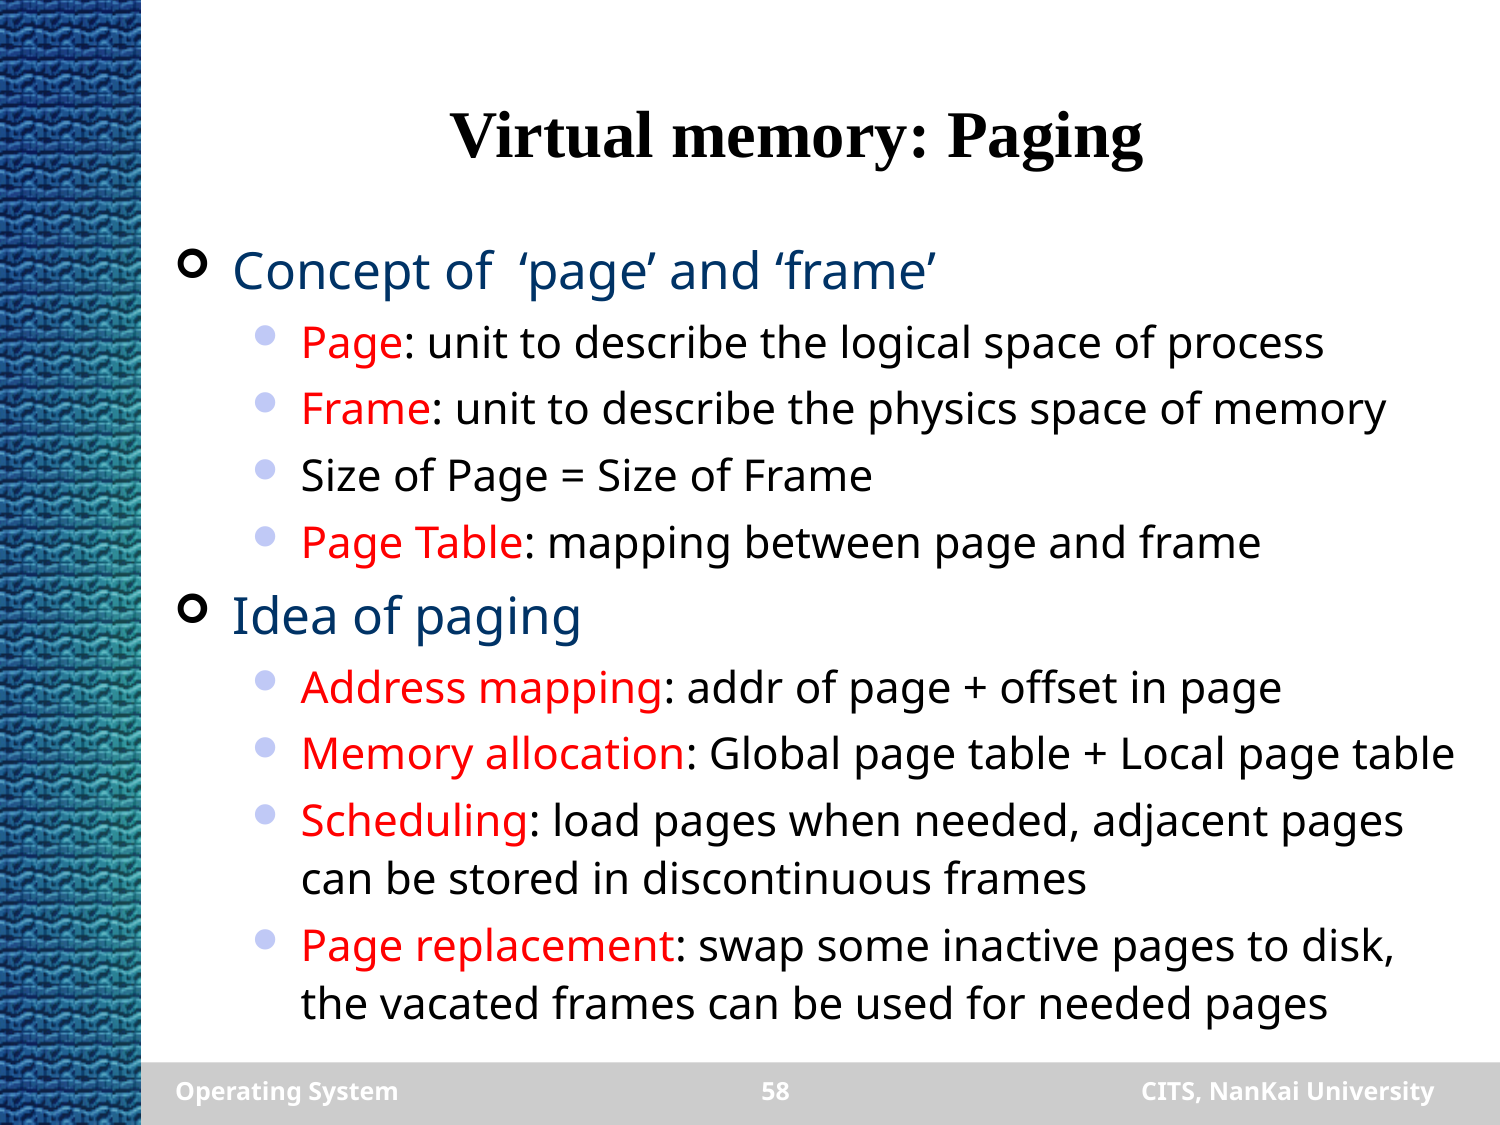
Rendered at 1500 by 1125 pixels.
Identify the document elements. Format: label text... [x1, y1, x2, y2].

text_box Operating System [160, 1067, 573, 1118]
list Concept of ‘page’ and ‘frame’ Page: unit to describe the logical space of process Frame: unit to describe the physics space of memory Size of Page = Size of Frame Page Table: mapping between page and frame Idea of paging Address mapping: addr of page + offset in page Memory allocation: Global page table + Local page table Scheduling: load pages when needed, adjacent pages can be stored in discontinuous frames Page replacement: swap some inactive pages to disk, the vacated frames can be used for needed pages [159, 224, 1483, 1055]
text_box CITS, NanKai University [975, 1067, 1450, 1118]
title Virtual memory: Paging [159, 50, 1436, 211]
picture [0, 0, 141, 1125]
text_box 58 [600, 1067, 951, 1118]
